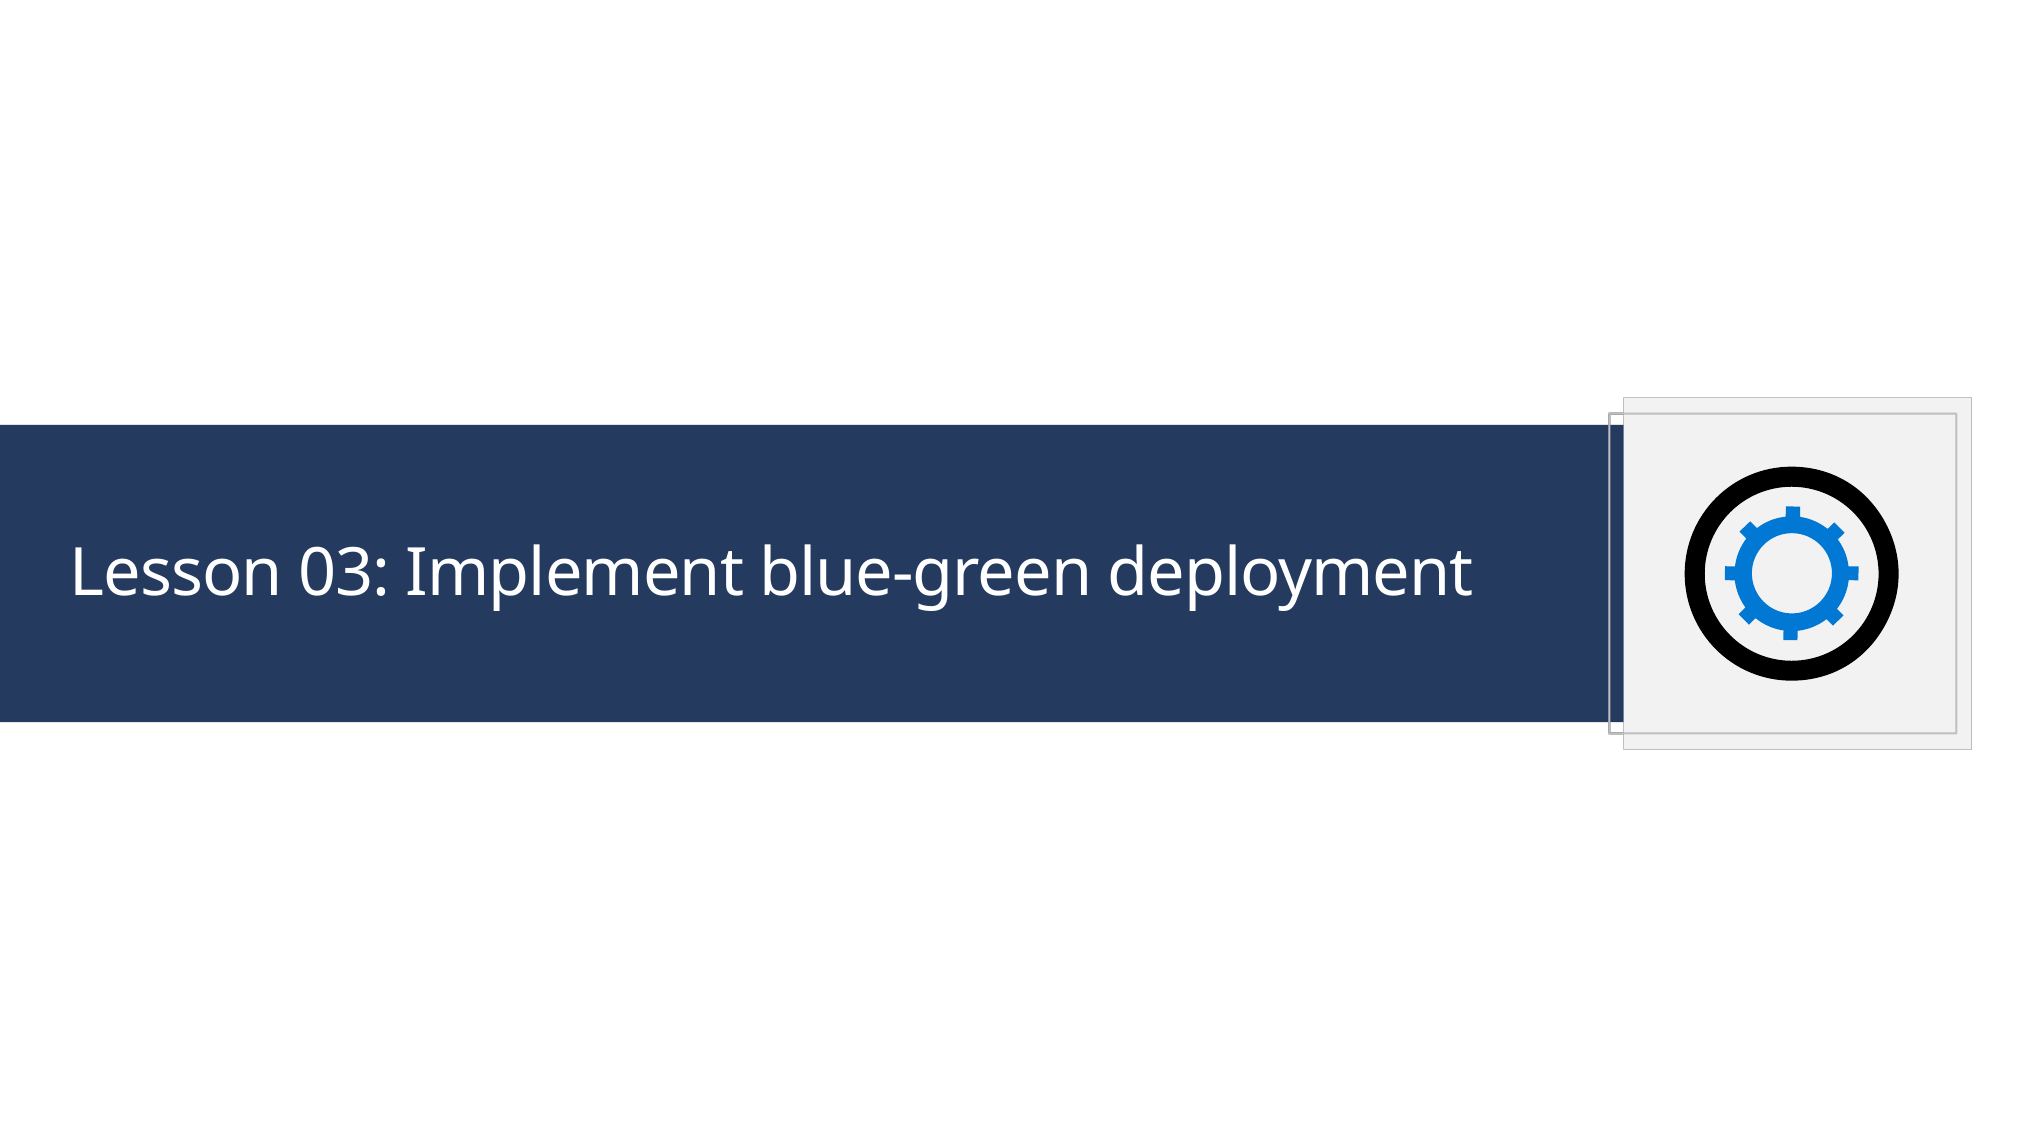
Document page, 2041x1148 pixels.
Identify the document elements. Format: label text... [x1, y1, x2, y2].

title Lesson 03: Implement blue-green deployment [70, 537, 1586, 610]
picture [0, 0, 2041, 1148]
